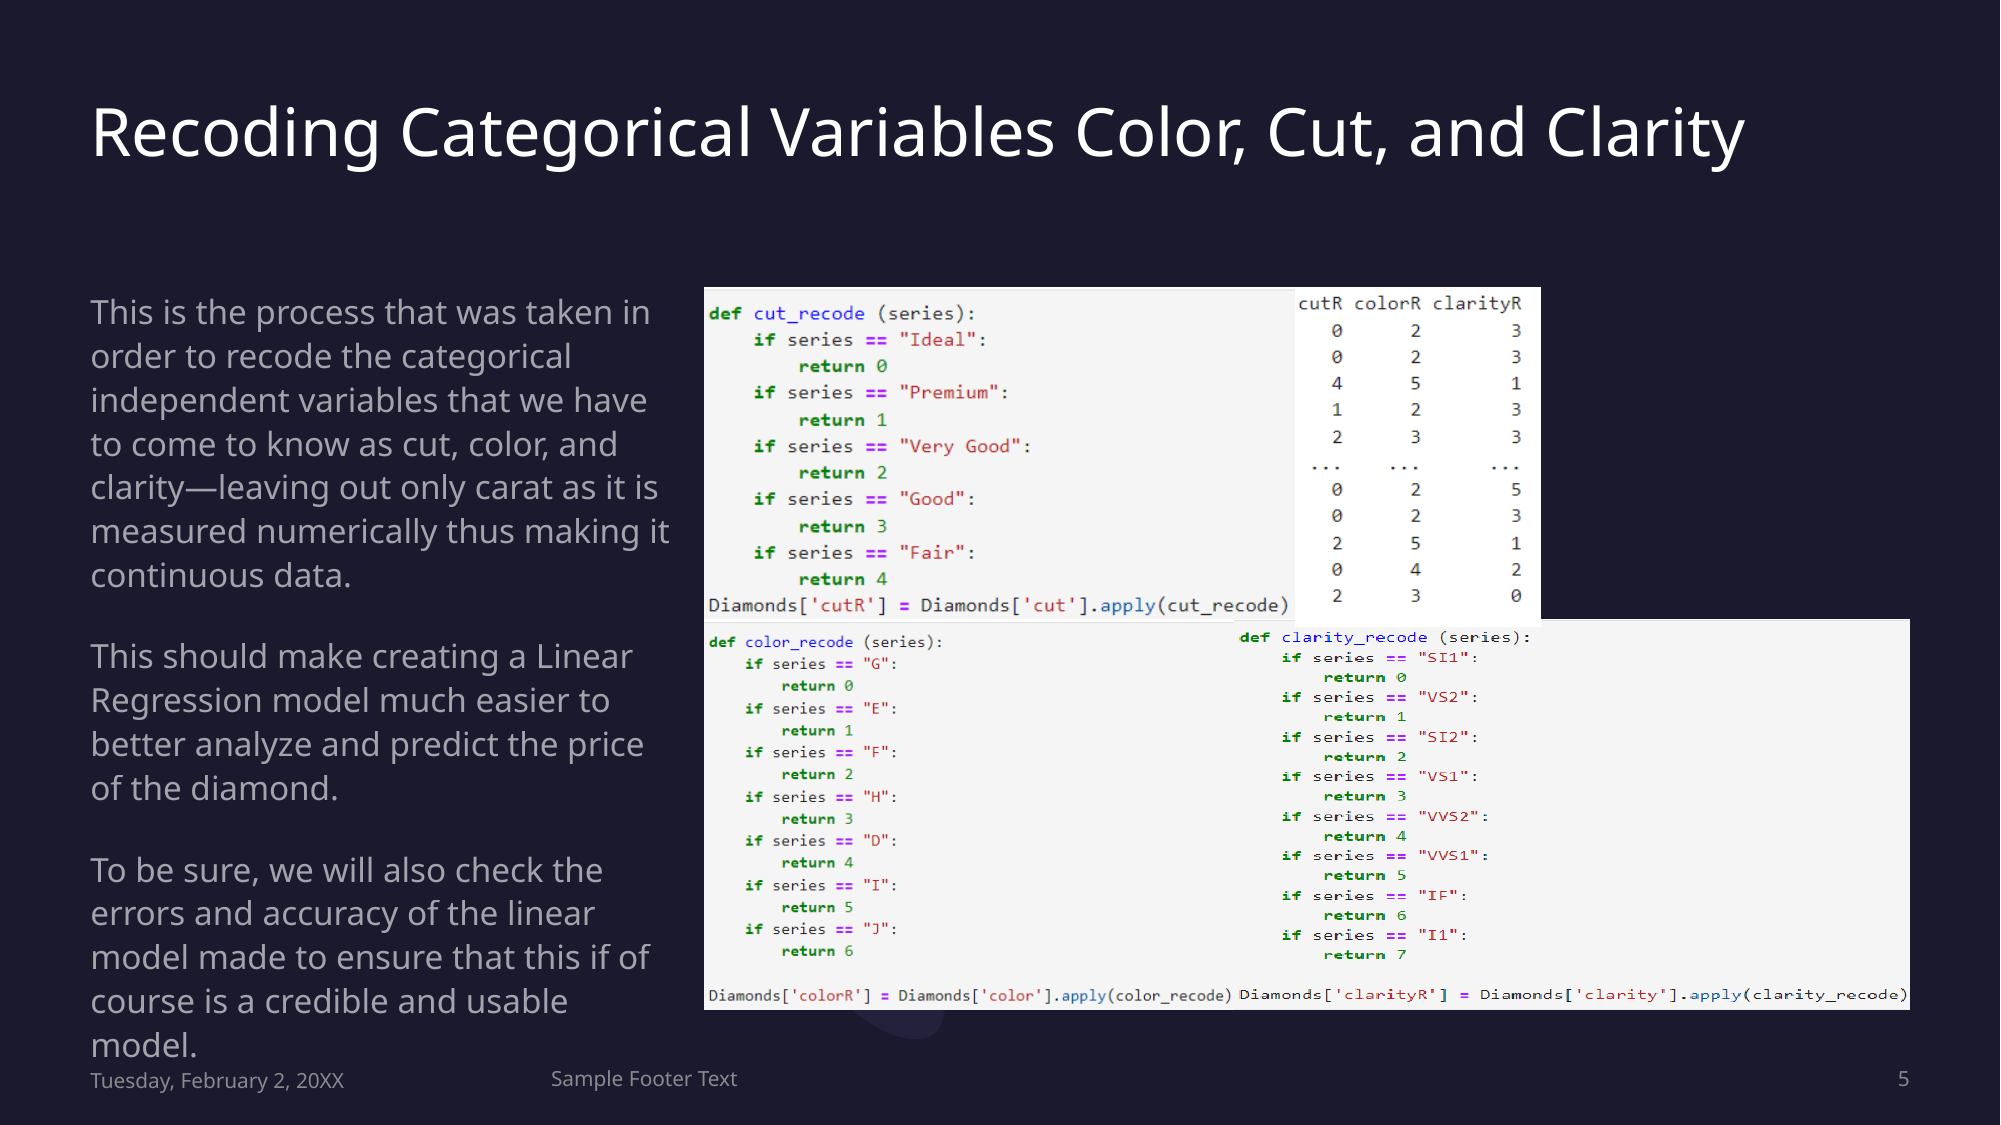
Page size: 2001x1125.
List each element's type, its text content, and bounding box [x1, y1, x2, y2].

picture [704, 286, 1910, 1010]
slide_number 5 [1632, 1067, 1910, 1093]
footer Sample Footer Text [551, 1067, 1598, 1093]
title Recoding Categorical Variables Color, Cut, and Clarity [90, 90, 1910, 252]
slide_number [90, 1067, 522, 1093]
list This is the process that was taken in order to recode the categorical independent variables that we have to come to know as cut, color, and clarity—leaving out only carat as it is measured numerically thus making it continuous data. This should make creating a Linear Regression model much easier to better analyze and predict the price of the diamond. To be sure, we will also check the errors and accuracy of the linear model made to ensure that this if of course is a credible and usable model. [90, 287, 676, 1000]
